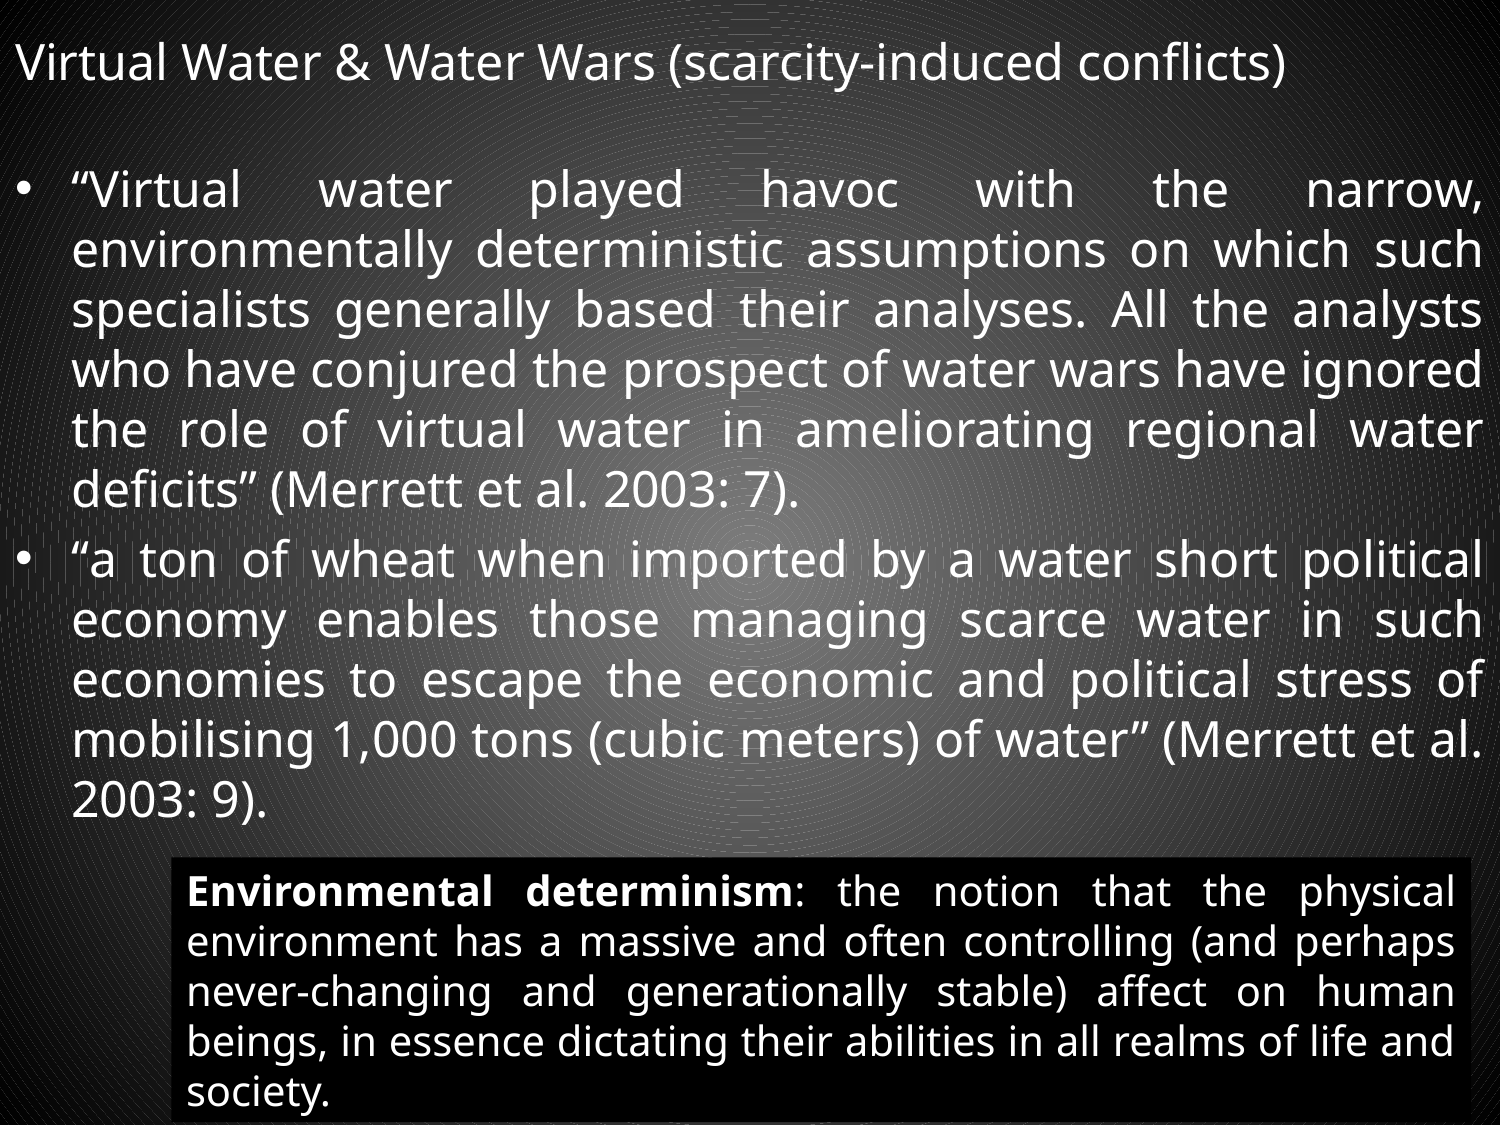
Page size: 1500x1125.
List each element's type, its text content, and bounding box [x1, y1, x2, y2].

text_box Environmental determinism: the notion that the physical environment has a massive and often controlling (and perhaps never-changing and generationally stable) affect on human beings, in essence dictating their abilities in all realms of life and society. [171, 857, 1472, 1123]
title Virtual Water & Water Wars (scarcity-induced conflicts) [0, 0, 1500, 121]
list “Virtual water played havoc with the narrow, environmentally deterministic assumptions on which such specialists generally based their analyses. All the analysts who have conjured the prospect of water wars have ignored the role of virtual water in ameliorating regional water deficits” (Merrett et al. 2003: 7). “a ton of wheat when imported by a water short political economy enables those managing scarce water in such economies to escape the economic and political stress of mobilising 1,000 tons (cubic meters) of water” (Merrett et al. 2003: 9). [0, 150, 1500, 1050]
